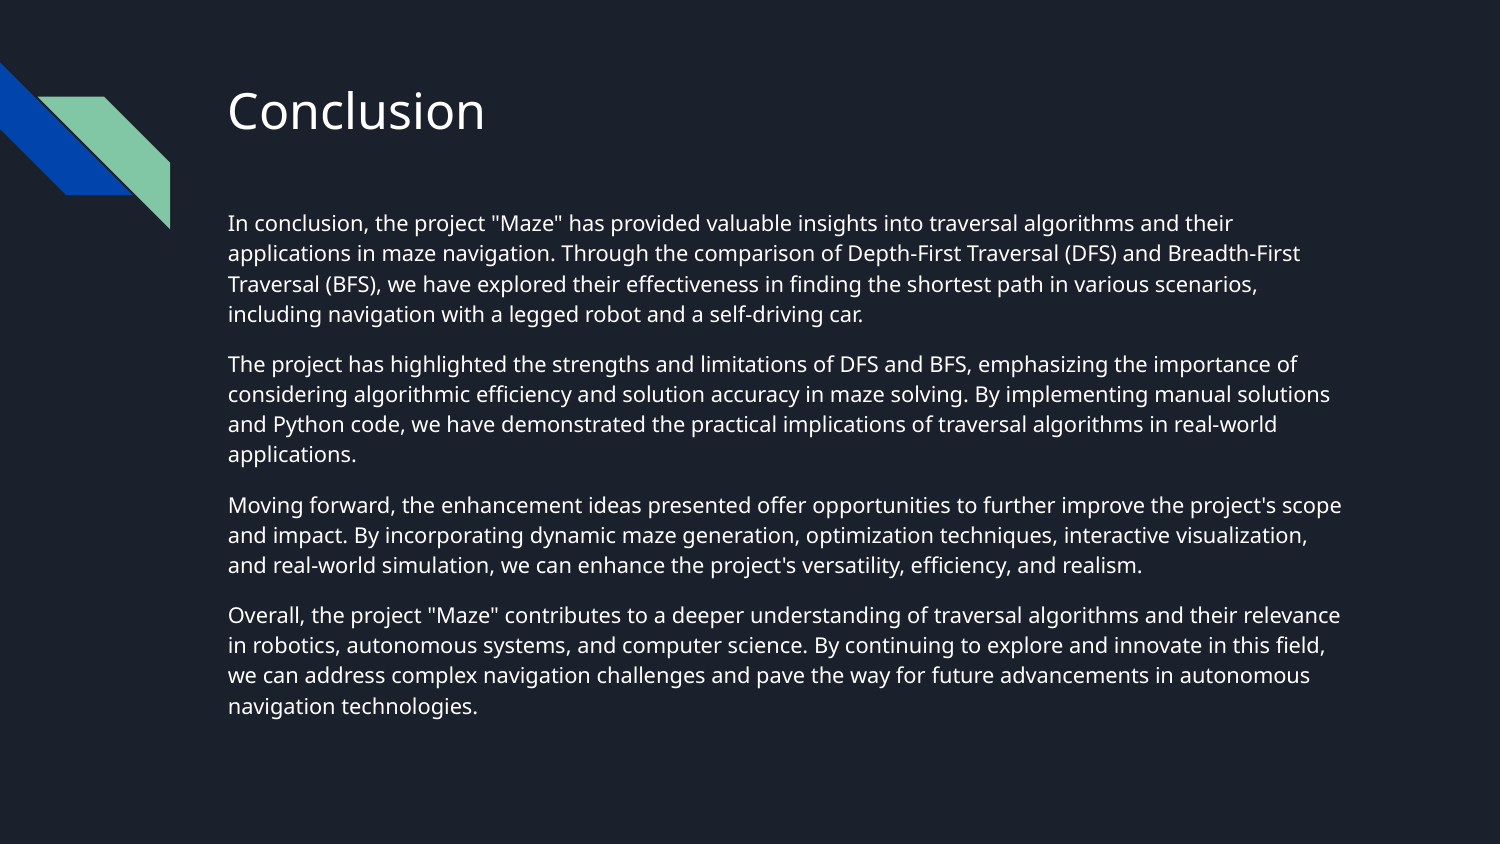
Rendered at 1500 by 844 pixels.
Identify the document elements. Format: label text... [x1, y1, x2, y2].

title Conclusion [212, 64, 1368, 191]
list In conclusion, the project "Maze" has provided valuable insights into traversal algorithms and their applications in maze navigation. Through the comparison of Depth-First Traversal (DFS) and Breadth-First Traversal (BFS), we have explored their effectiveness in finding the shortest path in various scenarios, including navigation with a legged robot and a self-driving car. The project has highlighted the strengths and limitations of DFS and BFS, emphasizing the importance of considering algorithmic efficiency and solution accuracy in maze solving. By implementing manual solutions and Python code, we have demonstrated the practical implications of traversal algorithms in real-world applications. Moving forward, the enhancement ideas presented offer opportunities to further improve the project's scope and impact. By incorporating dynamic maze generation, optimization techniques, interactive visualization, and real-world simulation, we can enhance the project's versatility, efficiency, and realism. Overall, the project "Maze" contributes to a deeper understanding of traversal algorithms and their relevance in robotics, autonomous systems, and computer science. By continuing to explore and innovate in this field, we can address complex navigation challenges and pave the way for future advancements in autonomous navigation technologies. [212, 191, 1368, 735]
